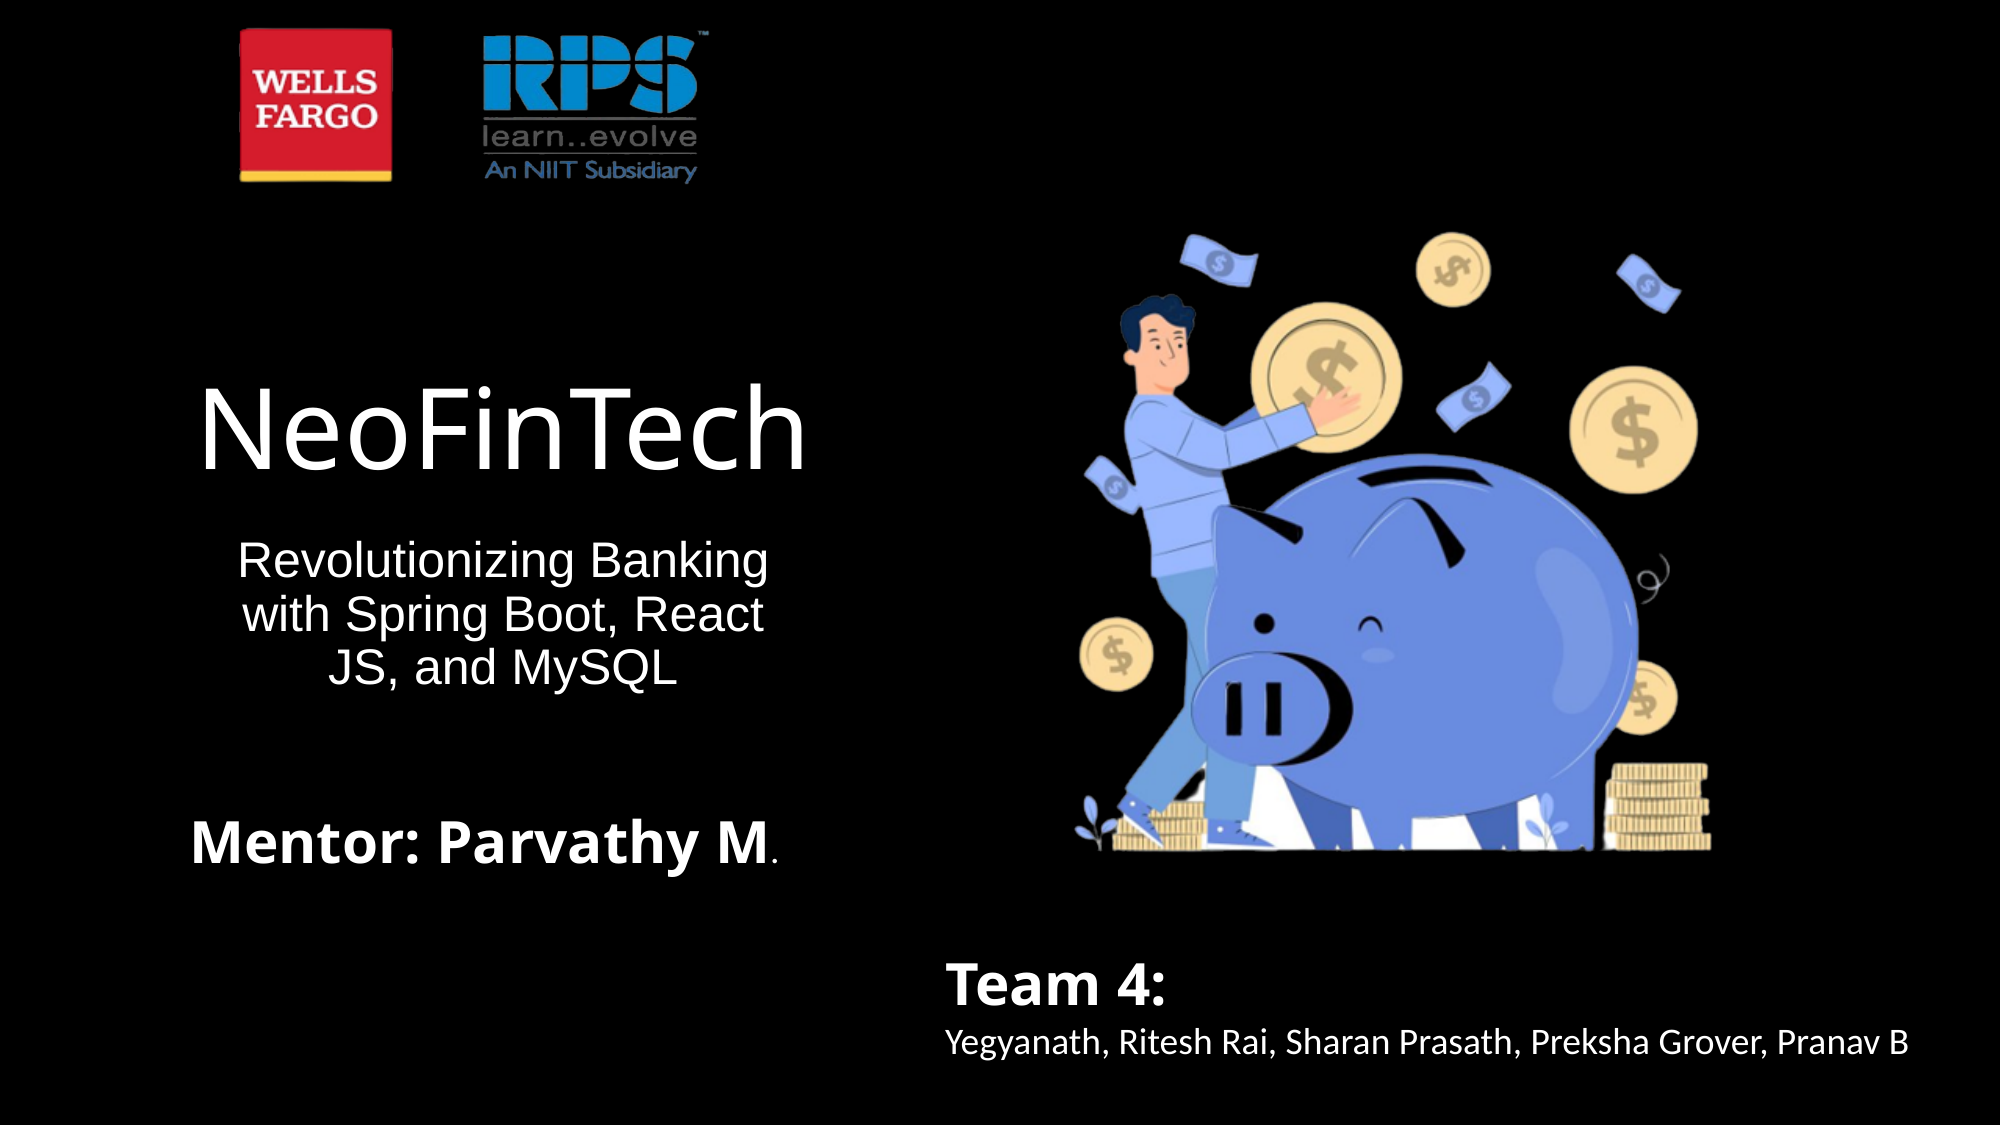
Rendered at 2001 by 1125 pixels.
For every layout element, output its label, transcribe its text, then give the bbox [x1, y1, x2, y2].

title NeoFinTech [135, 166, 871, 623]
text_box Team 4: Yegyanath, Ritesh Rai, Sharan Prasath, Preksha Grover, Pranav B [930, 939, 1926, 1070]
picture [986, 159, 1806, 903]
picture [67, 0, 720, 221]
subtitle Revolutionizing Banking with Spring Boot, React JS, and MySQL [189, 526, 818, 798]
text_box Mentor: Parvathy M. [174, 798, 795, 883]
